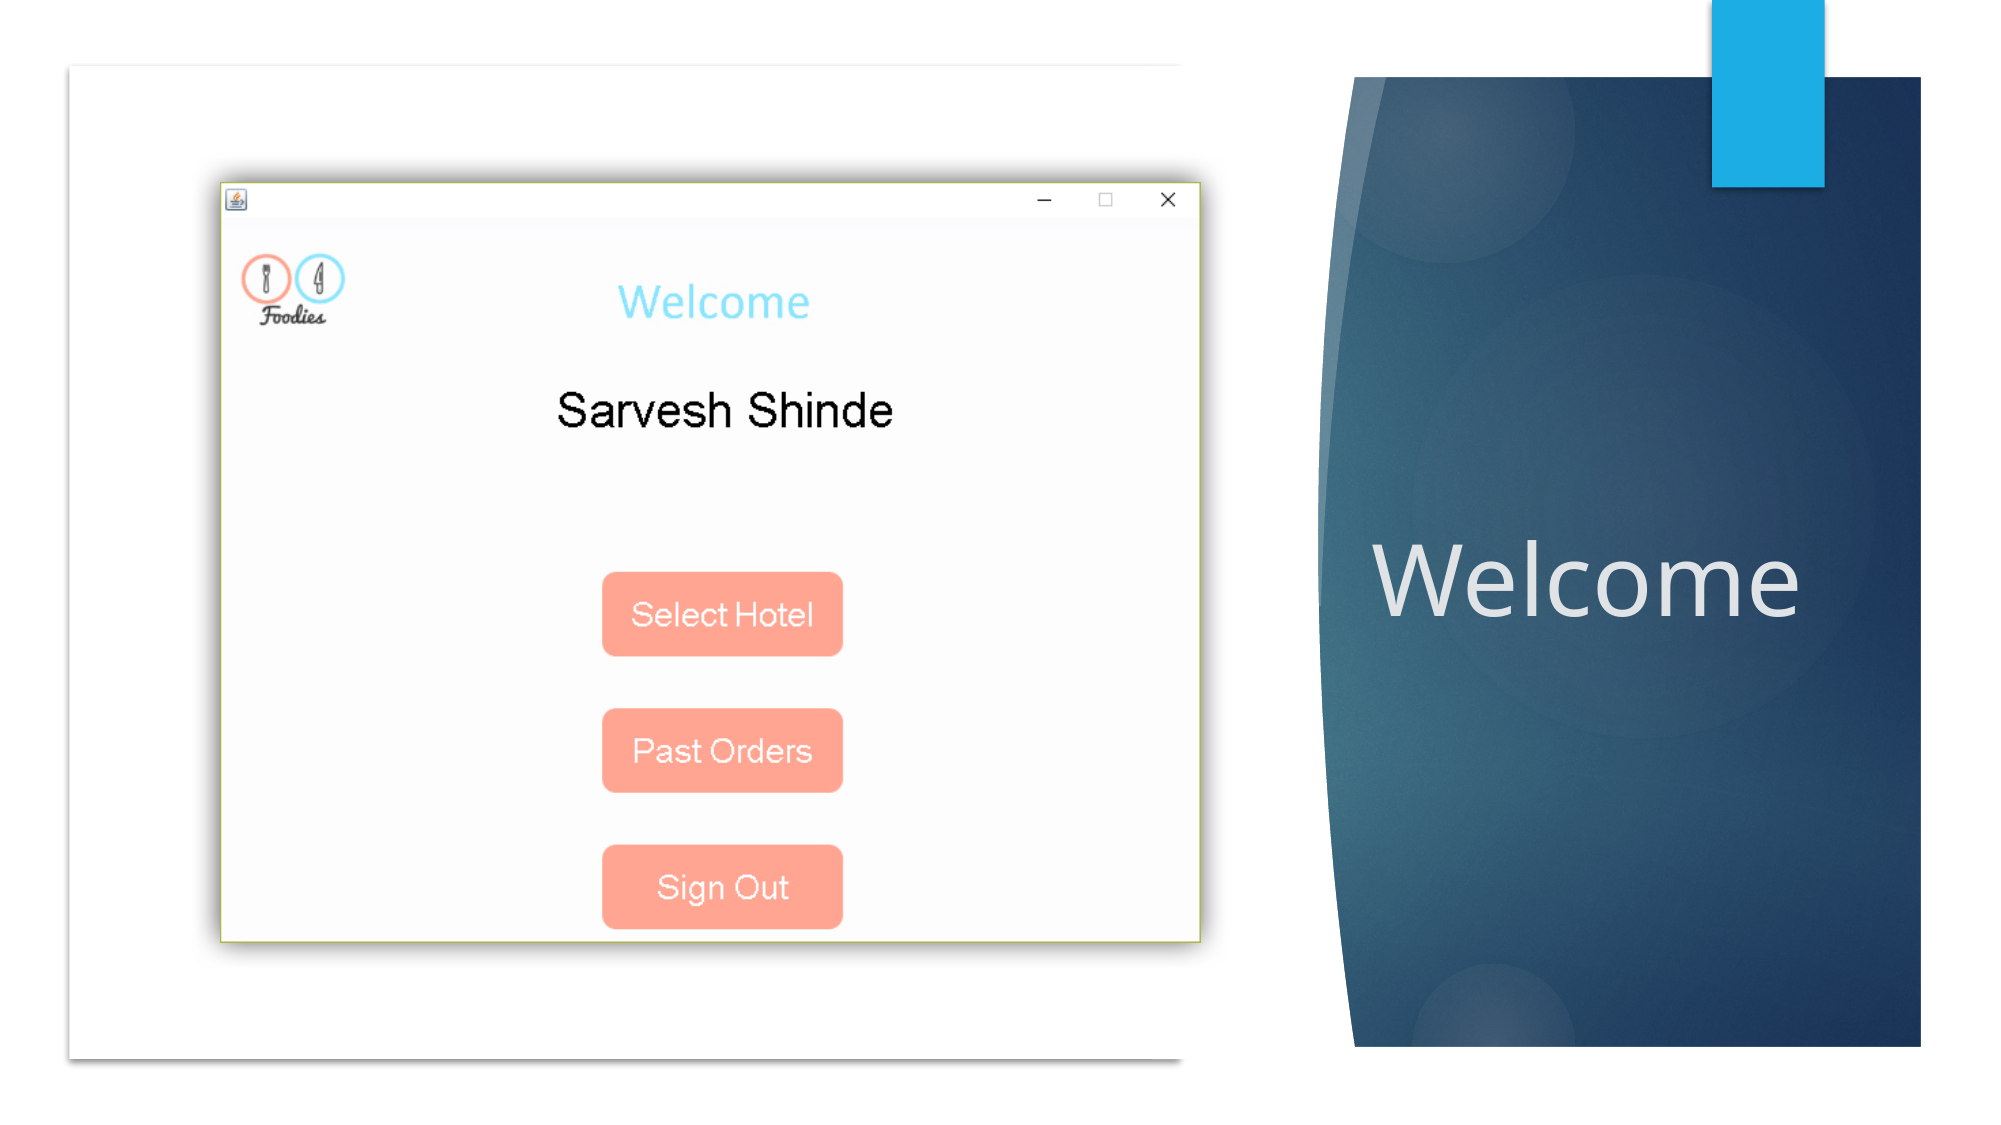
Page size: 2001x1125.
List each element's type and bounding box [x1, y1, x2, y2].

picture [220, 182, 1201, 943]
text_box [69, 64, 1367, 1060]
text_box [0, 0, 2000, 1125]
